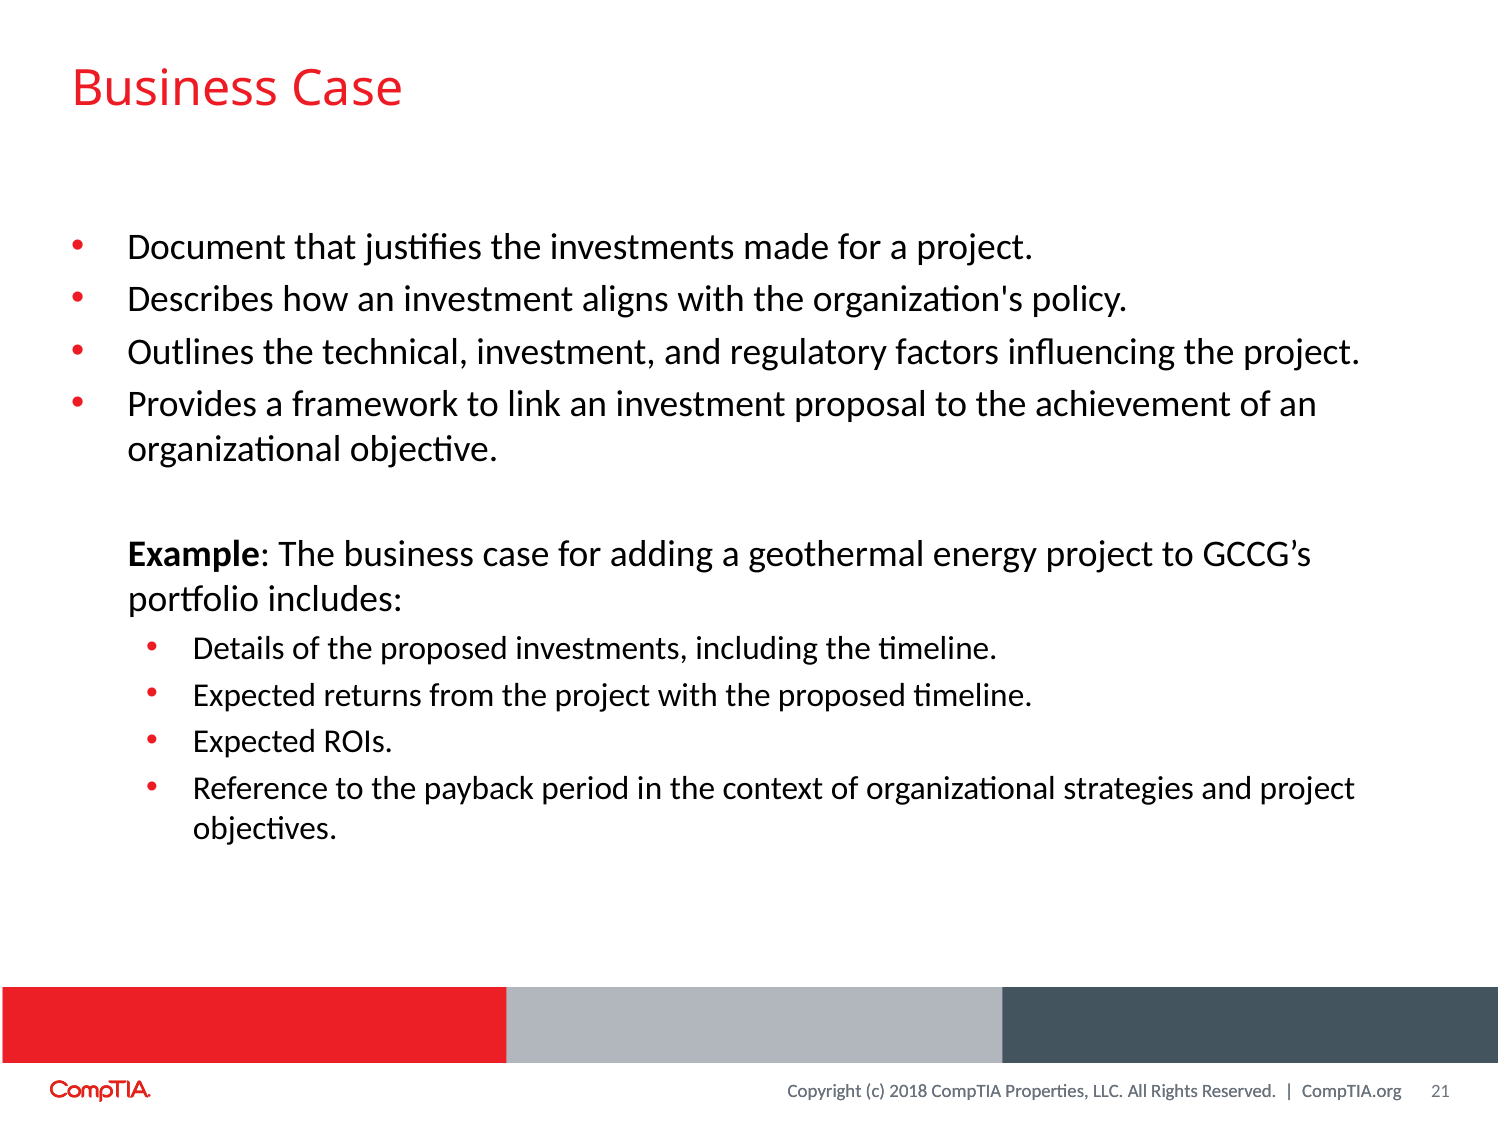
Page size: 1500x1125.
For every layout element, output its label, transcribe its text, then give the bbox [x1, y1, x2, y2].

list Document that justifies the investments made for a project. Describes how an investment aligns with the organization's policy. Outlines the technical, investment, and regulatory factors influencing the project. Provides a framework to link an investment proposal to the achievement of an organizational objective. Example: The business case for adding a geothermal energy project to GCCG’s portfolio includes: Details of the proposed investments, including the timeline. Expected returns from the project with the proposed timeline. Expected ROIs. Reference to the payback period in the context of organizational strategies and project objectives. [56, 214, 1444, 941]
slide_number 21 [1407, 1067, 1450, 1113]
picture [0, 987, 1500, 1063]
title Business Case [56, 16, 1444, 155]
